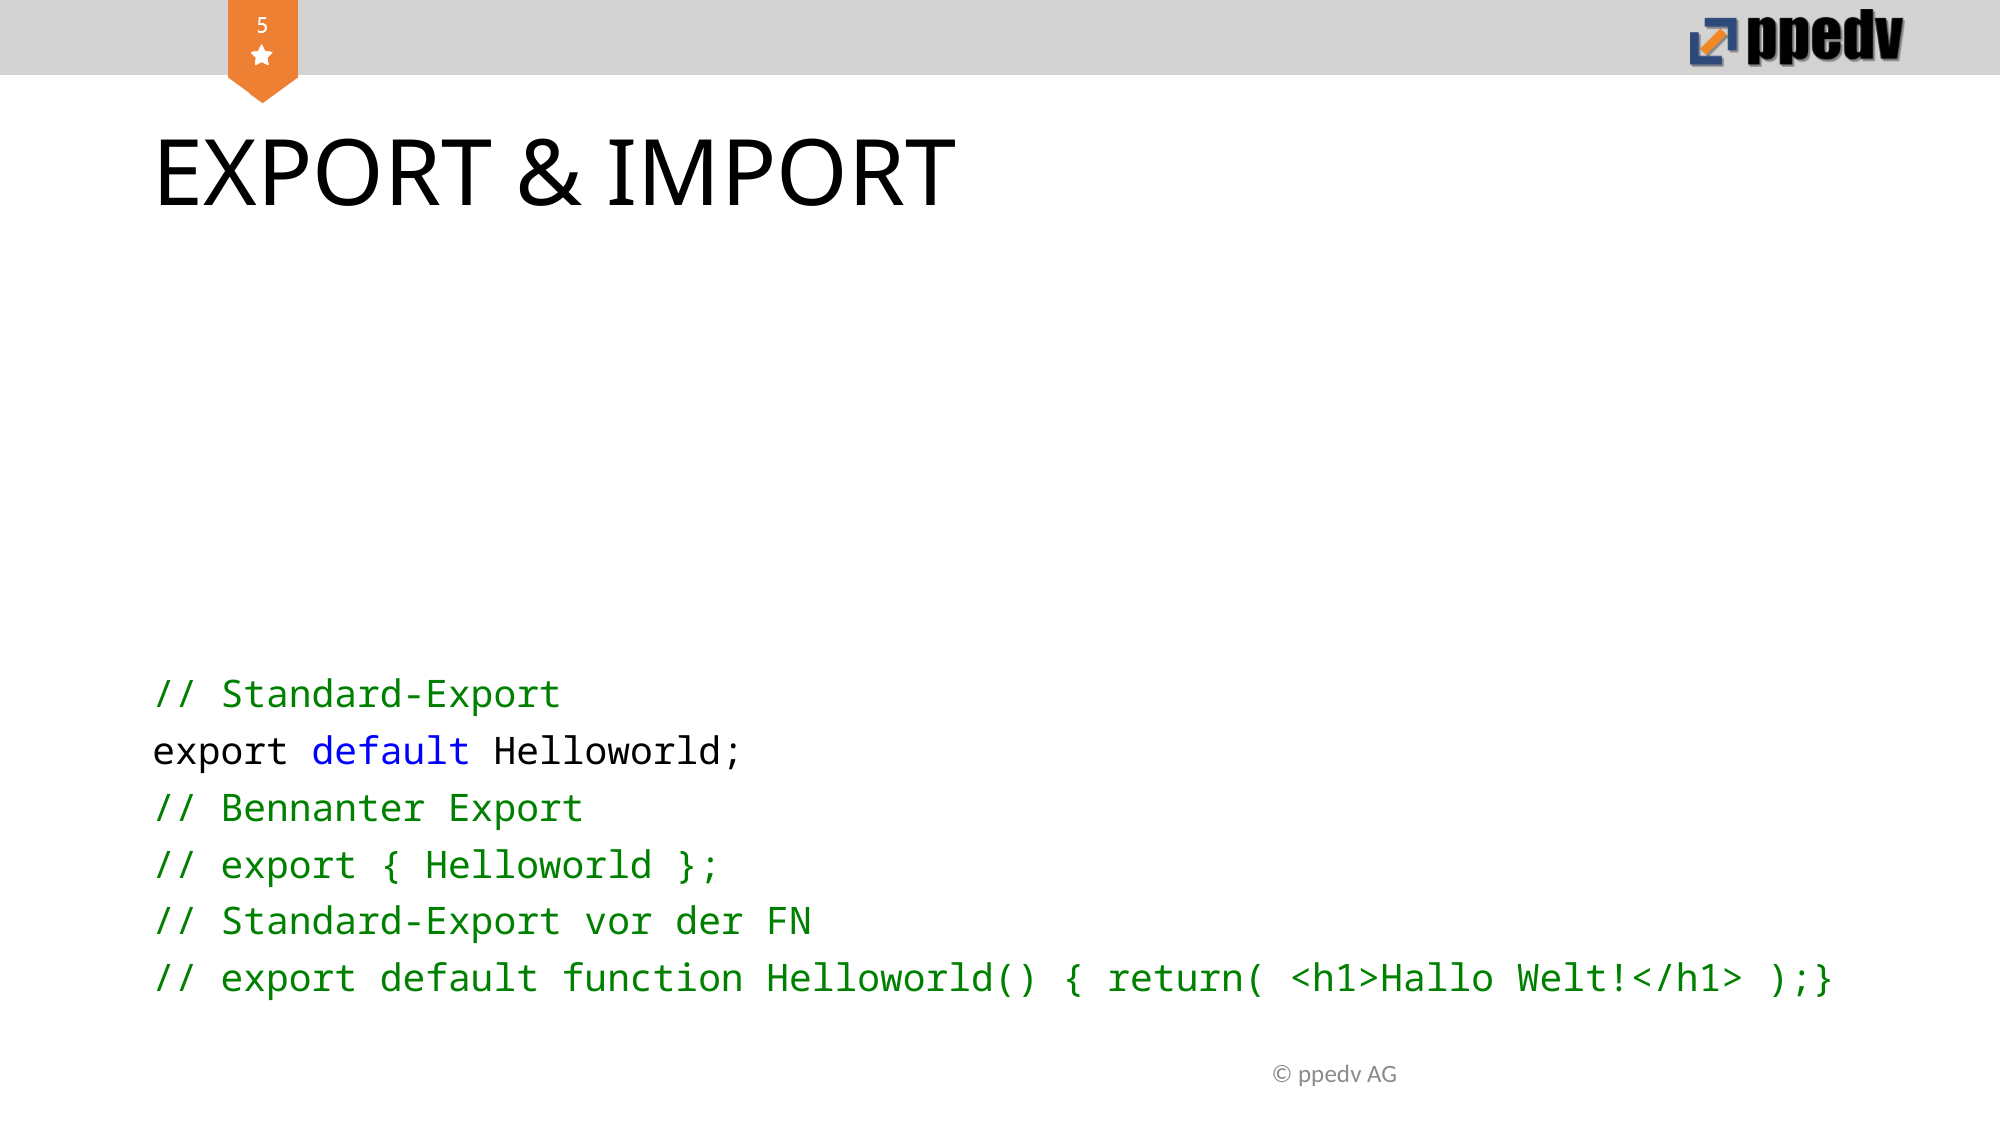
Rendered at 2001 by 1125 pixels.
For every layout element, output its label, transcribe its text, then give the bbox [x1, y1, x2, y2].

footer © ppedv AG [137, 1042, 1413, 1103]
title EXPORT & IMPORT [137, 75, 1863, 278]
list // Standard-Export export default Helloworld; // Bennanter Export // export { Helloworld }; // Standard-Export vor der FN // export default function Helloworld() { return( <h1>Hallo Welt!</h1> );} [137, 667, 1863, 1014]
picture [0, 0, 2000, 104]
